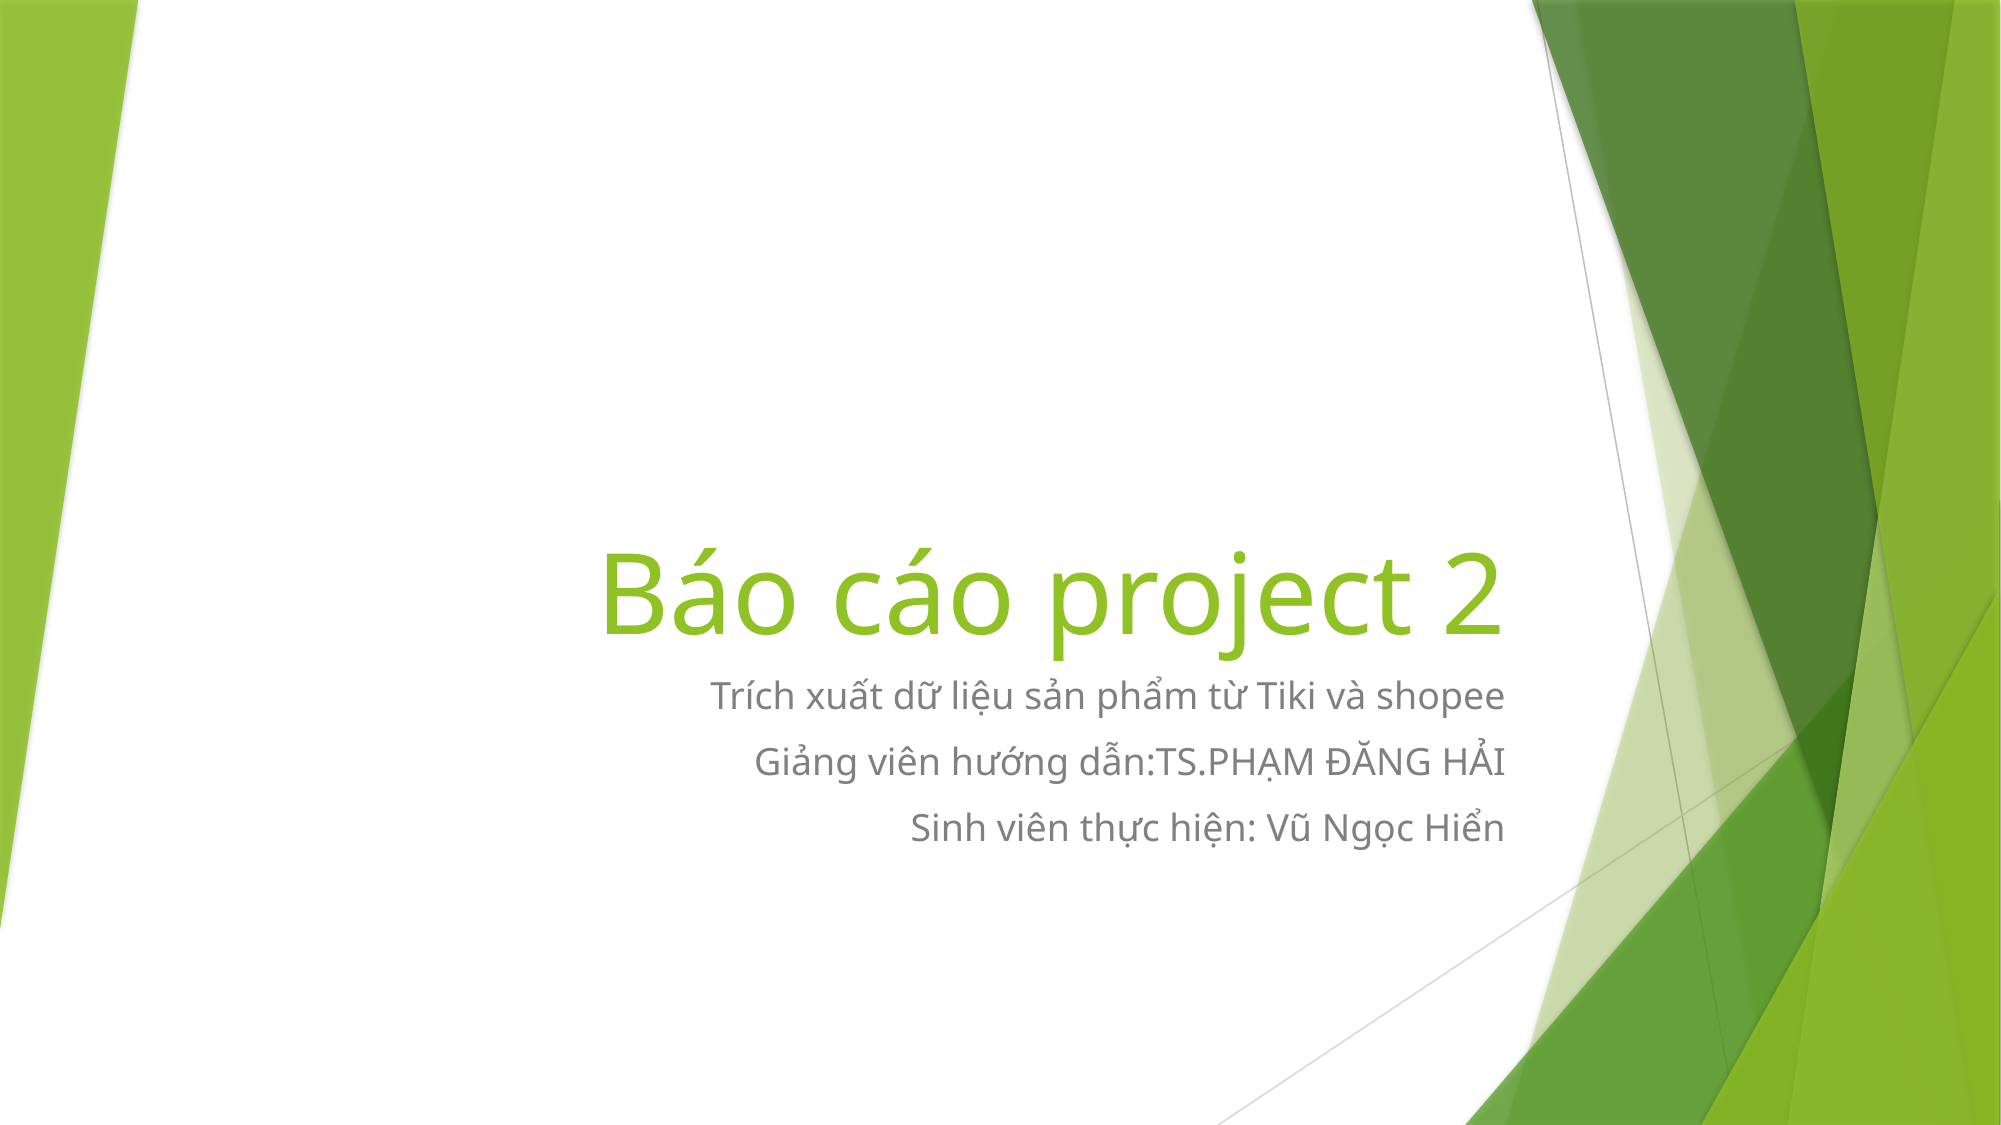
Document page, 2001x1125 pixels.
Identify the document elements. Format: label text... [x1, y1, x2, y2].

title Báo cáo project 2 [247, 394, 1522, 664]
subtitle Trích xuất dữ liệu sản phẩm từ Tiki và shopee Giảng viên hướng dẫn:TS.PHẠM ĐĂNG HẢI Sinh viên thực hiện: Vũ Ngọc Hiển [247, 664, 1522, 1003]
